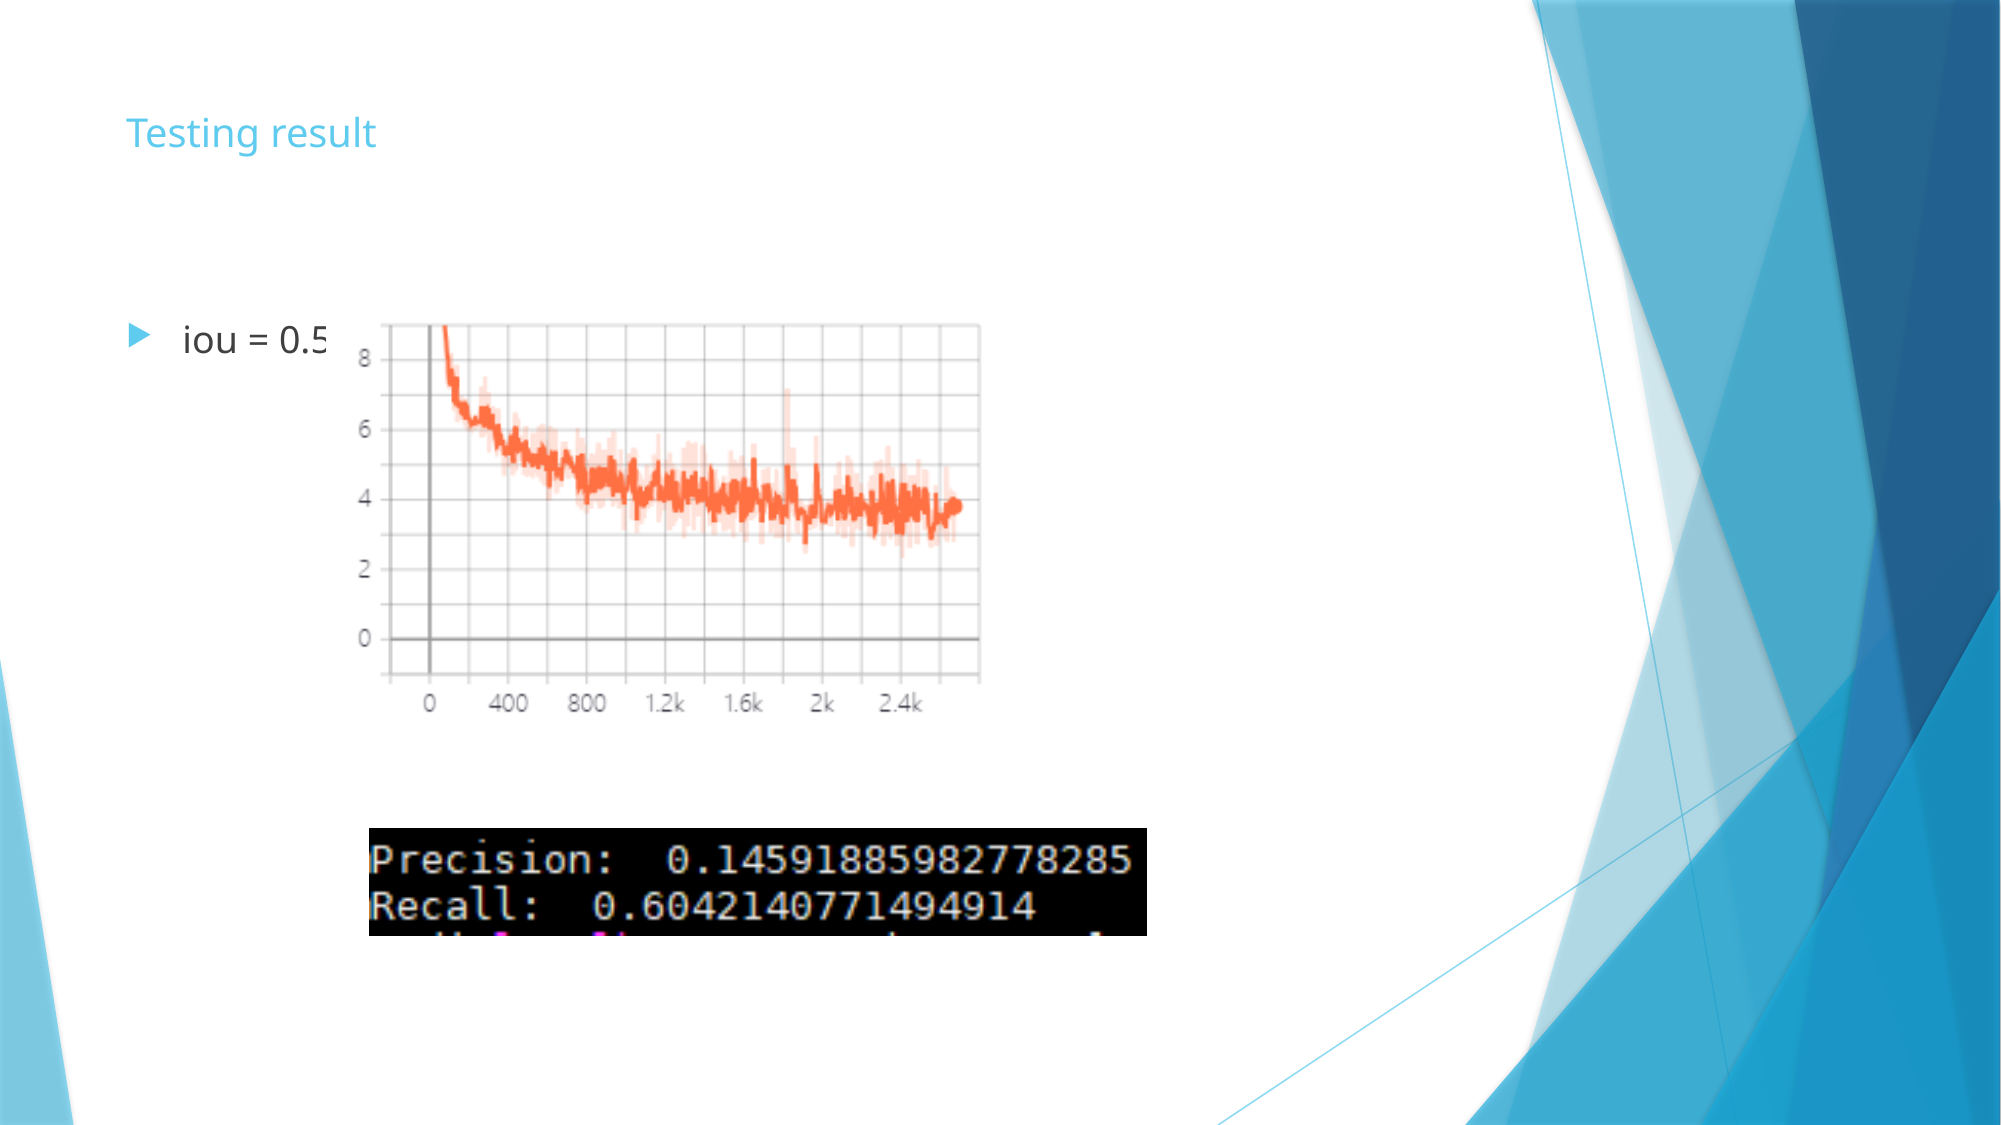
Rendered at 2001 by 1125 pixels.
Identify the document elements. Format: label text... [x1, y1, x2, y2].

picture [369, 828, 1147, 937]
picture [326, 308, 1029, 726]
title Testing result [111, 99, 1522, 212]
list iou = 0.5 [111, 309, 1522, 991]
